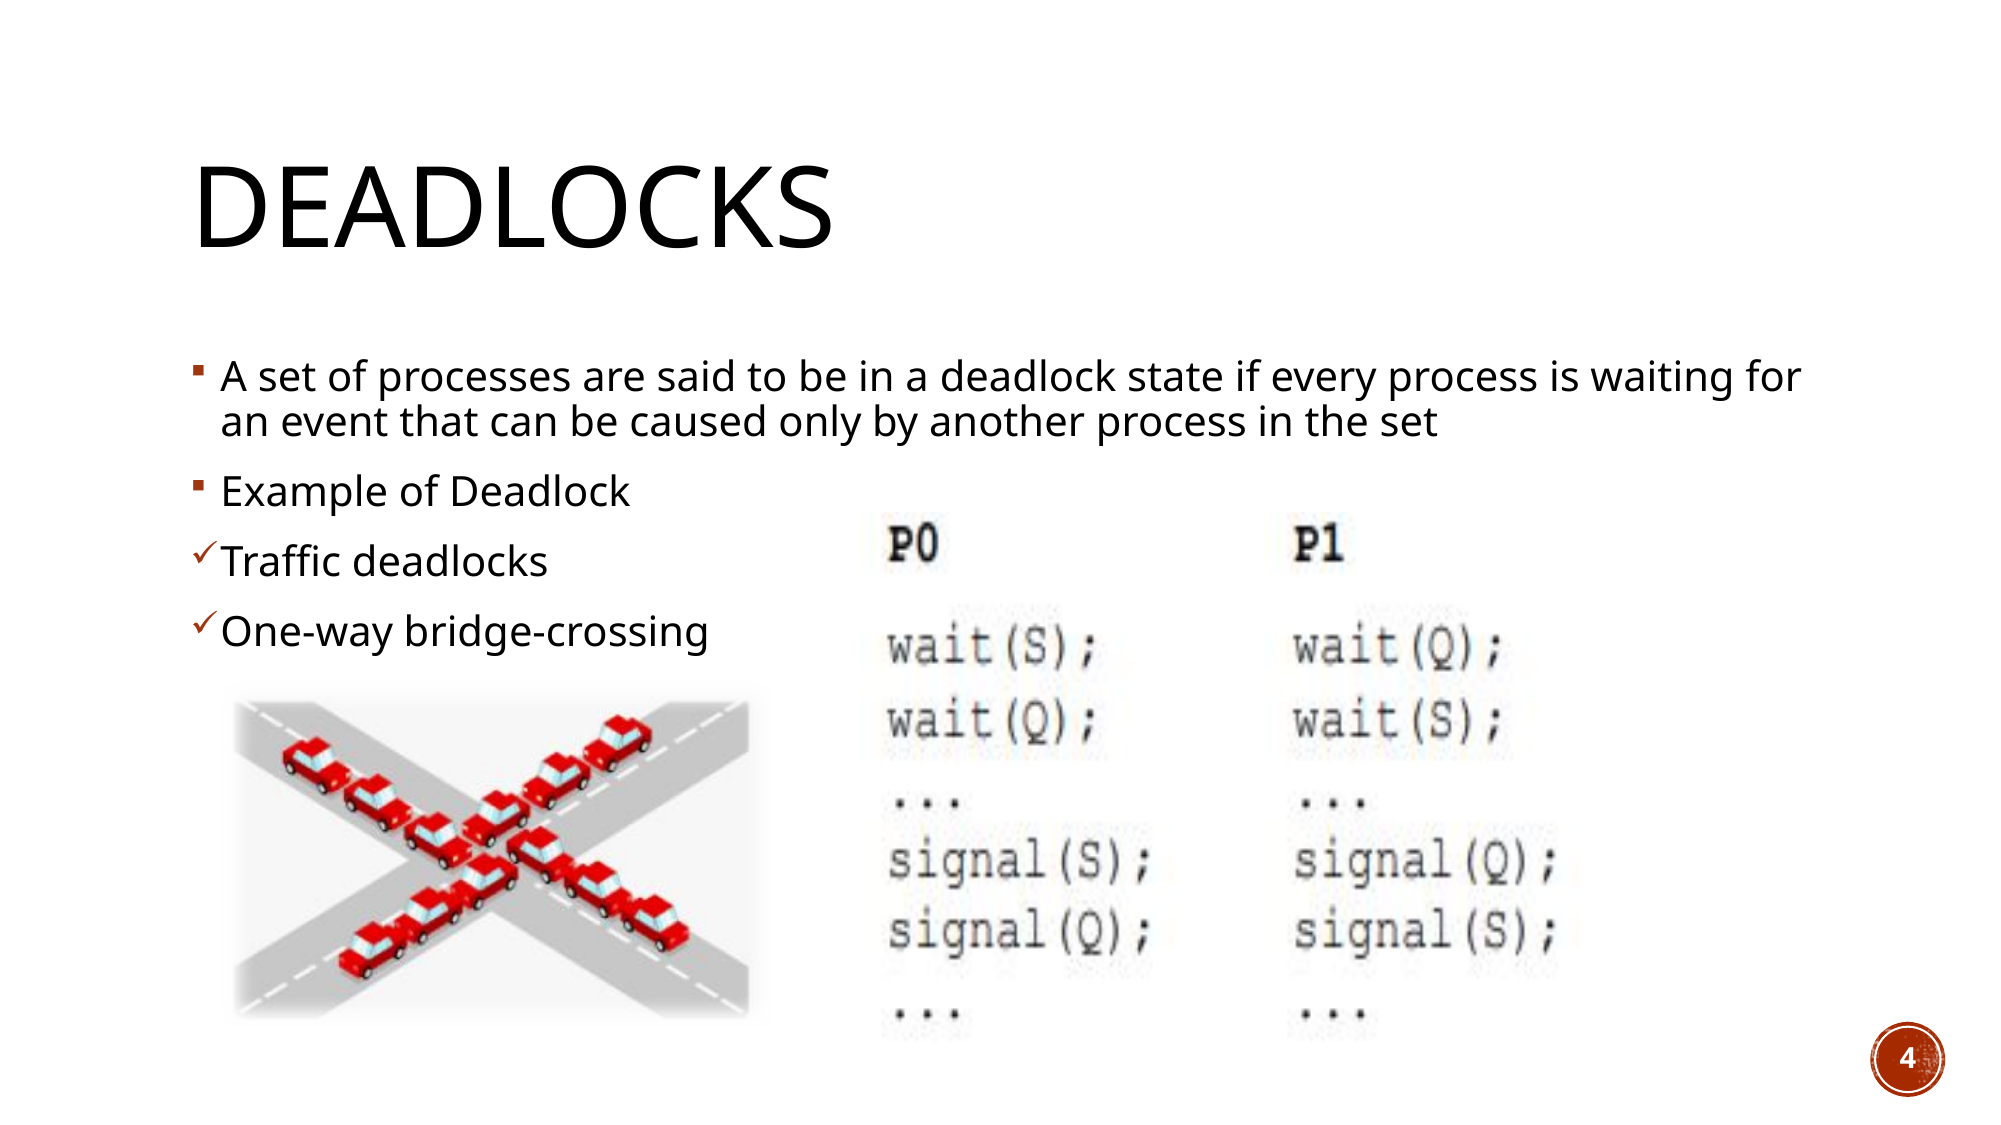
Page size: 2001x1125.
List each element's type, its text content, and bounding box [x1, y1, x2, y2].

slide_number 4 [1855, 1028, 1961, 1089]
title Deadlocks [175, 79, 1826, 344]
picture [860, 512, 1590, 1046]
list A set of processes are said to be in a deadlock state if every process is waiting for an event that can be caused only by another process in the set Example of Deadlock Traffic deadlocks One-way bridge-crossing [175, 348, 1826, 1013]
picture [224, 683, 775, 1028]
